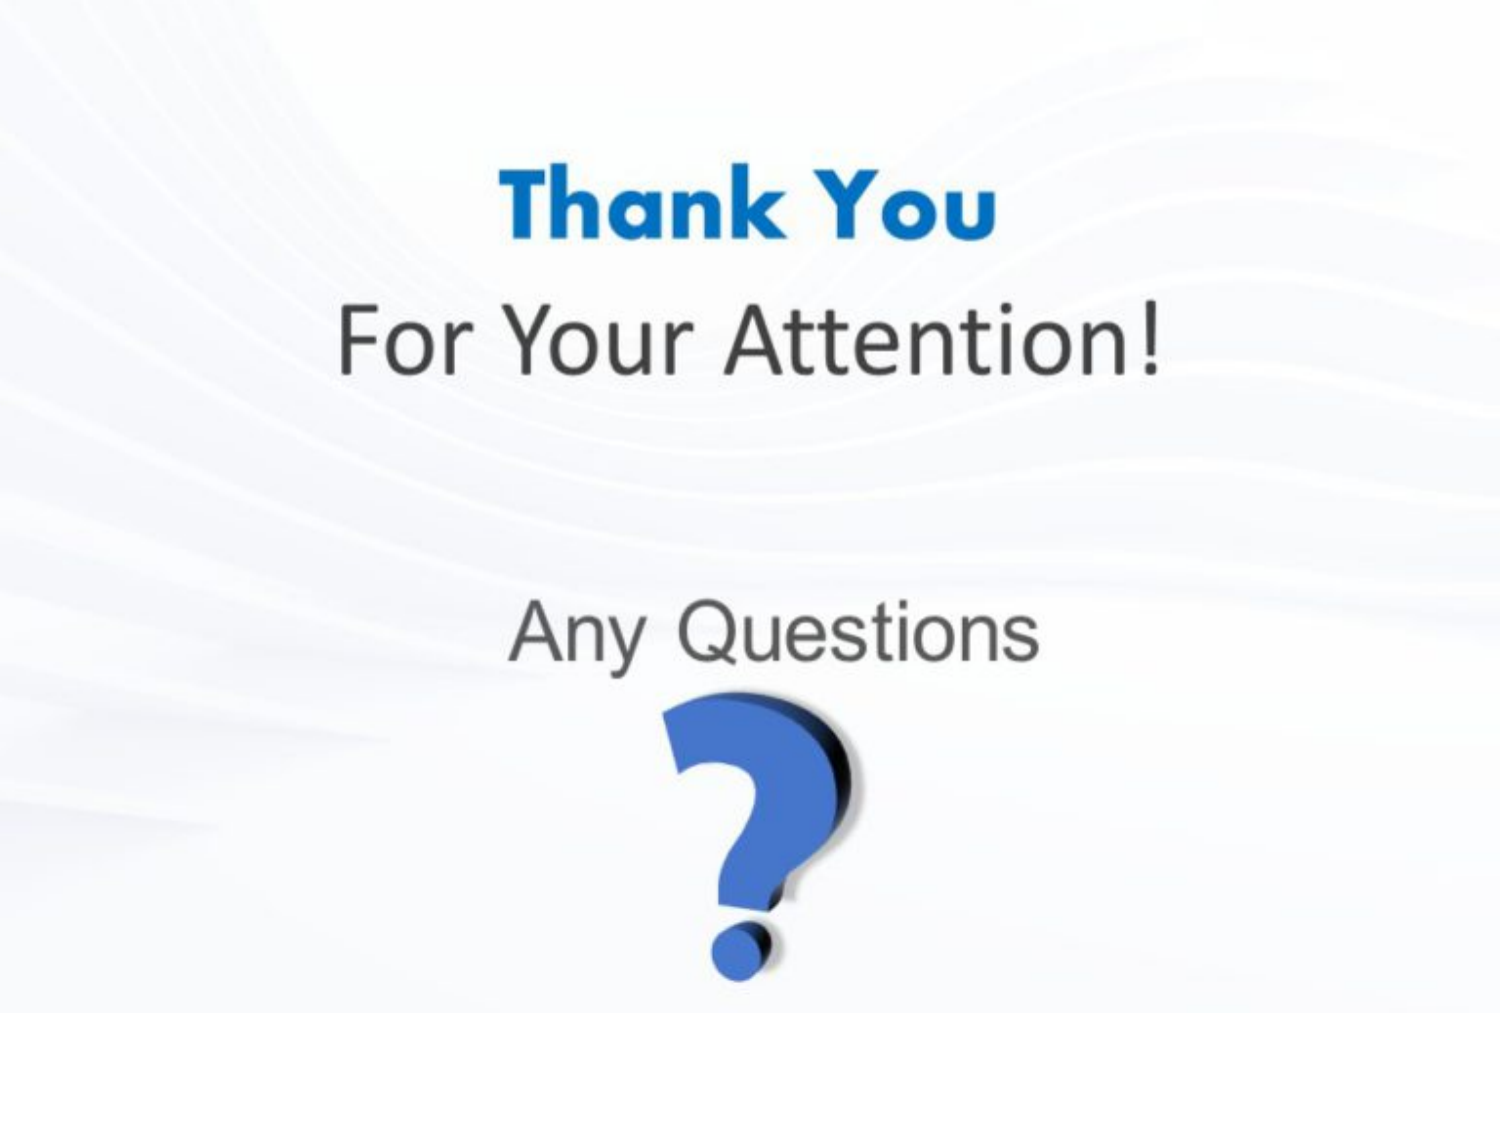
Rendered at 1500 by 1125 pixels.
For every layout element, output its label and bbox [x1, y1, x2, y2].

list [0, 0, 1500, 1013]
